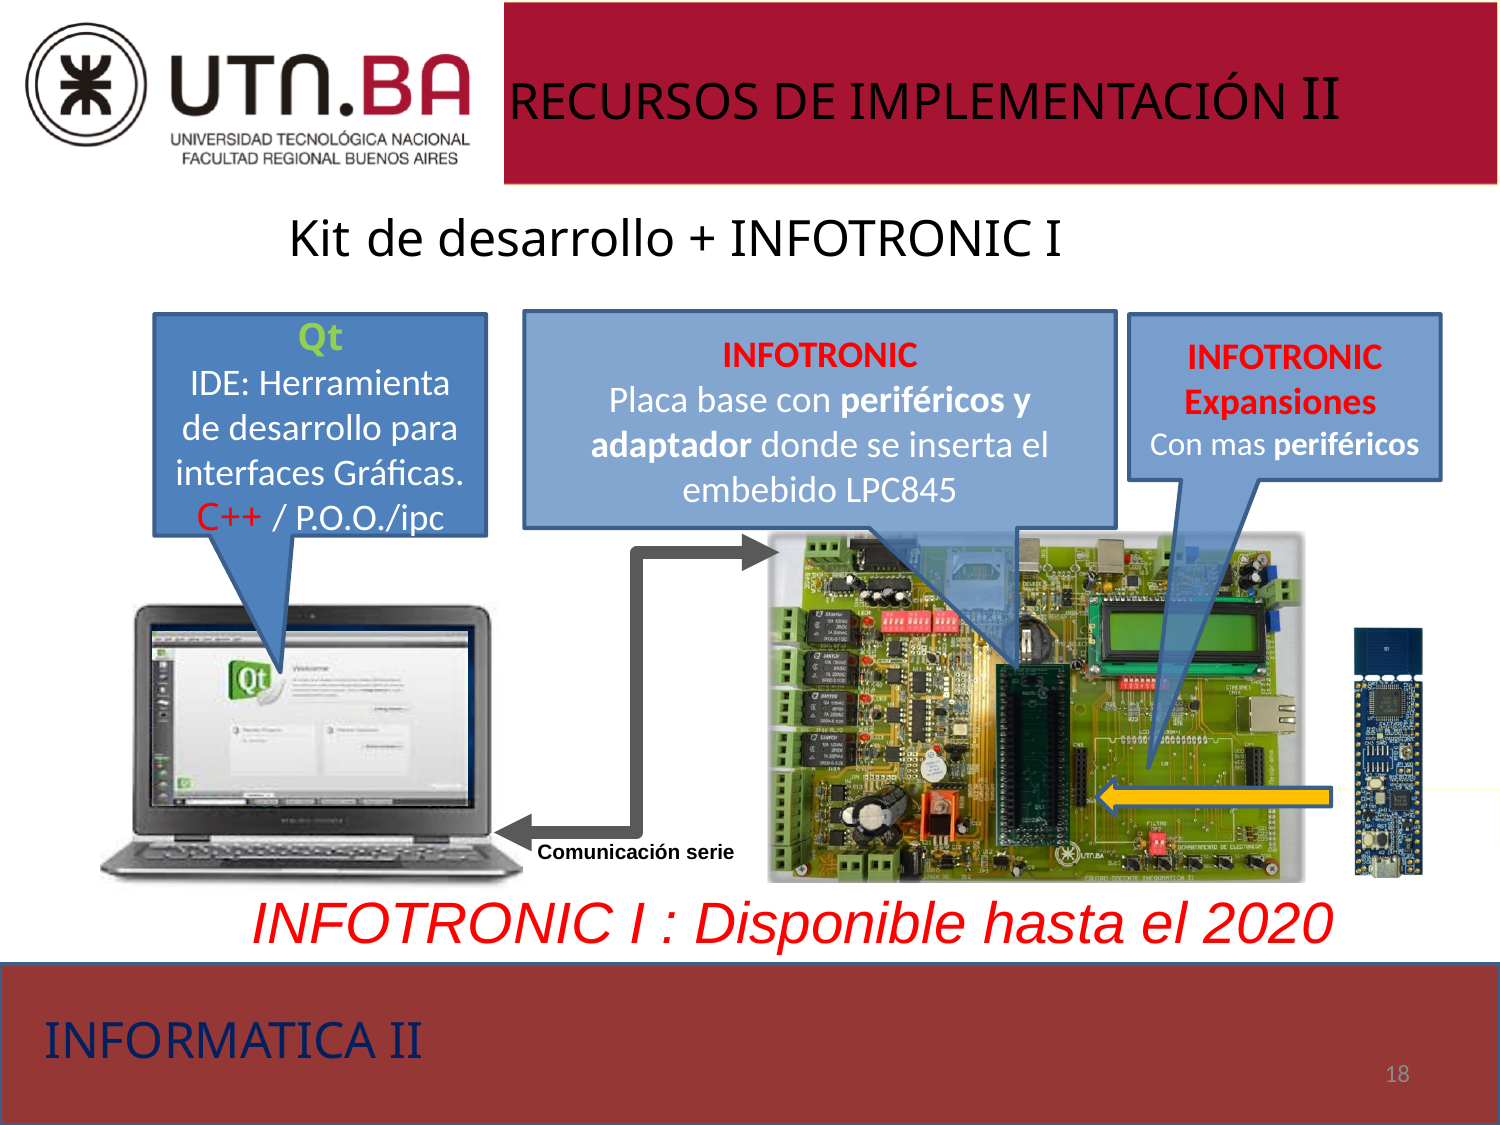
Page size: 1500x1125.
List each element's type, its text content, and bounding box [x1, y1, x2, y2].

text_box INFORMATICA II [29, 1001, 659, 1076]
text_box Comunicación serie [526, 853, 743, 874]
picture [523, 833, 767, 844]
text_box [99, 602, 523, 893]
slide_number 18 [1074, 1042, 1425, 1103]
text_box [0, 962, 1500, 1125]
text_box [493, 552, 780, 833]
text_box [767, 531, 1307, 883]
text_box INFOTRONIC I : Disponible hasta el 2020 [176, 879, 1383, 932]
picture [0, 0, 1500, 878]
